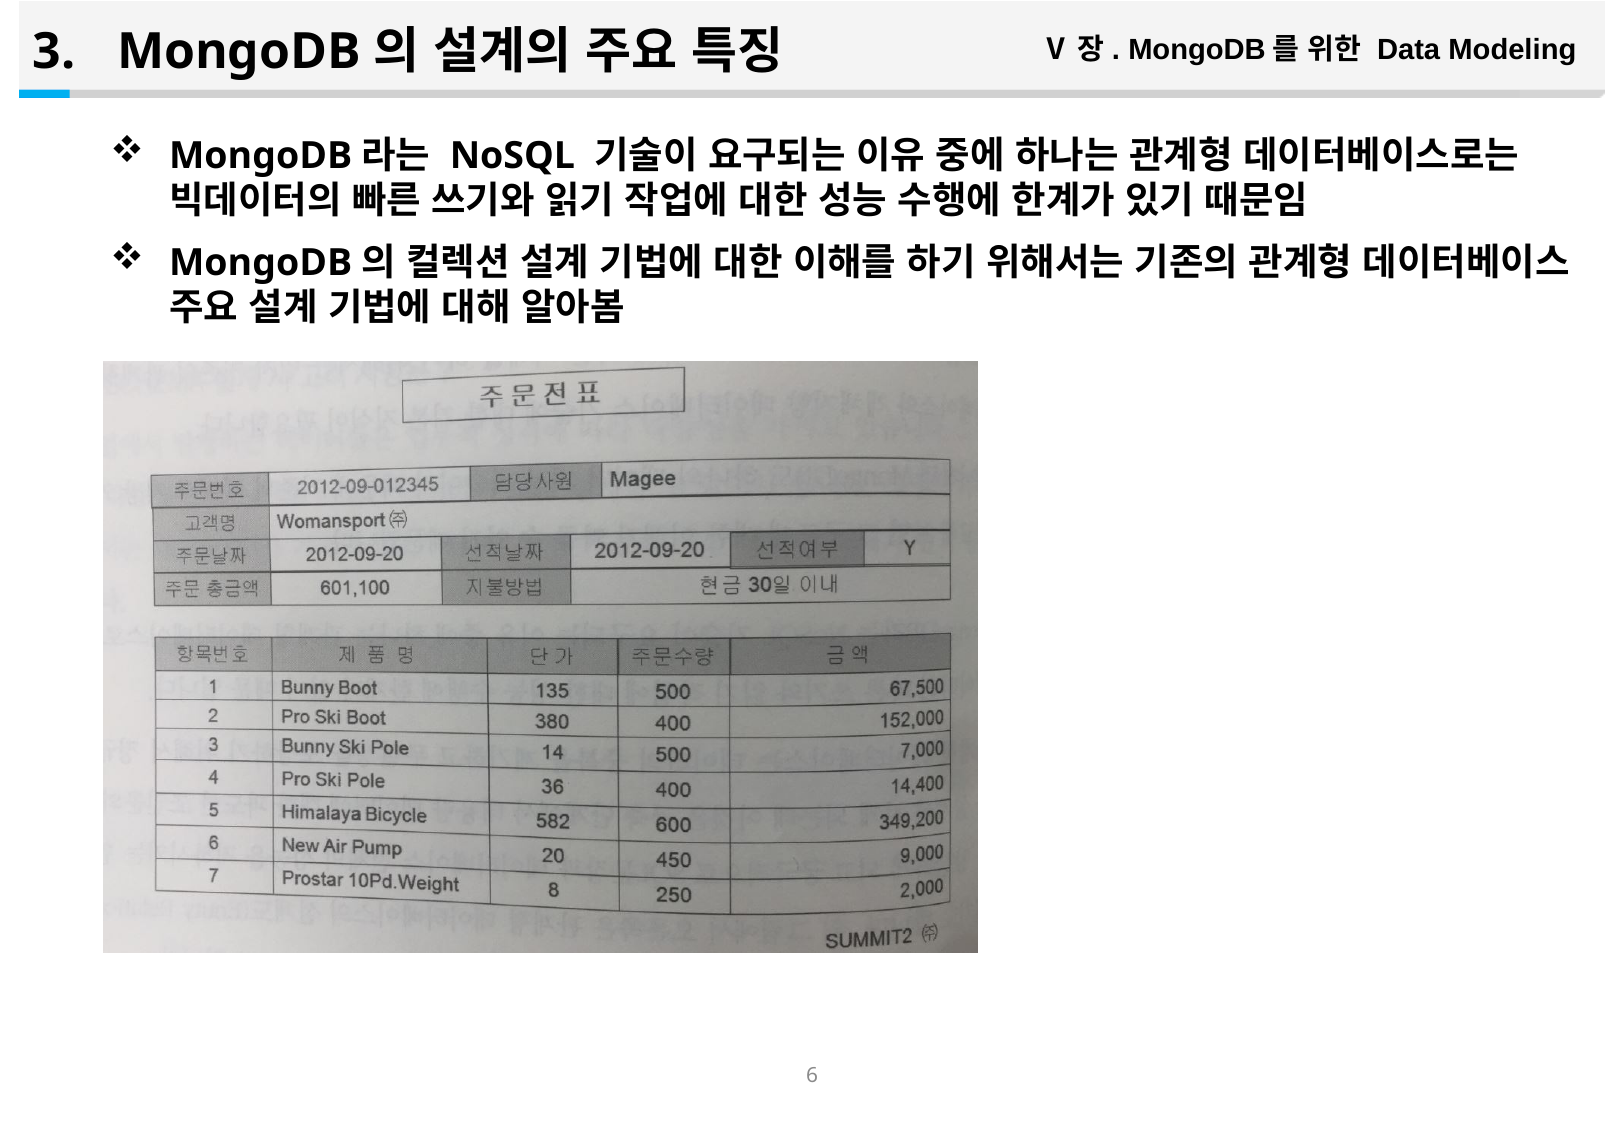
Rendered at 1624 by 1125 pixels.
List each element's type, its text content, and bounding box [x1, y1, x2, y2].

picture [19, 1, 1605, 98]
picture [102, 361, 978, 953]
text_box MongoDB라는 NoSQL 기술이 요구되는 이유 중에 하나는 관계형 데이터베이스로는 빅데이터의 빠른 쓰기와 읽기 작업에 대한 성능 수행에 한계가 있기 때문임 MongoDB의 컬렉션 설계 기법에 대한 이해를 하기 위해서는 기존의 관계형 데이터베이스 주요 설계 기법에 대해 알아봄 [20, 123, 1602, 459]
text_box Ⅴ장. MongoDB를 위한 Data Modeling [1026, 22, 1600, 73]
list MongoDB의 설계의 주요 특징 [17, 11, 1167, 85]
slide_number 5 [622, 1045, 1002, 1106]
